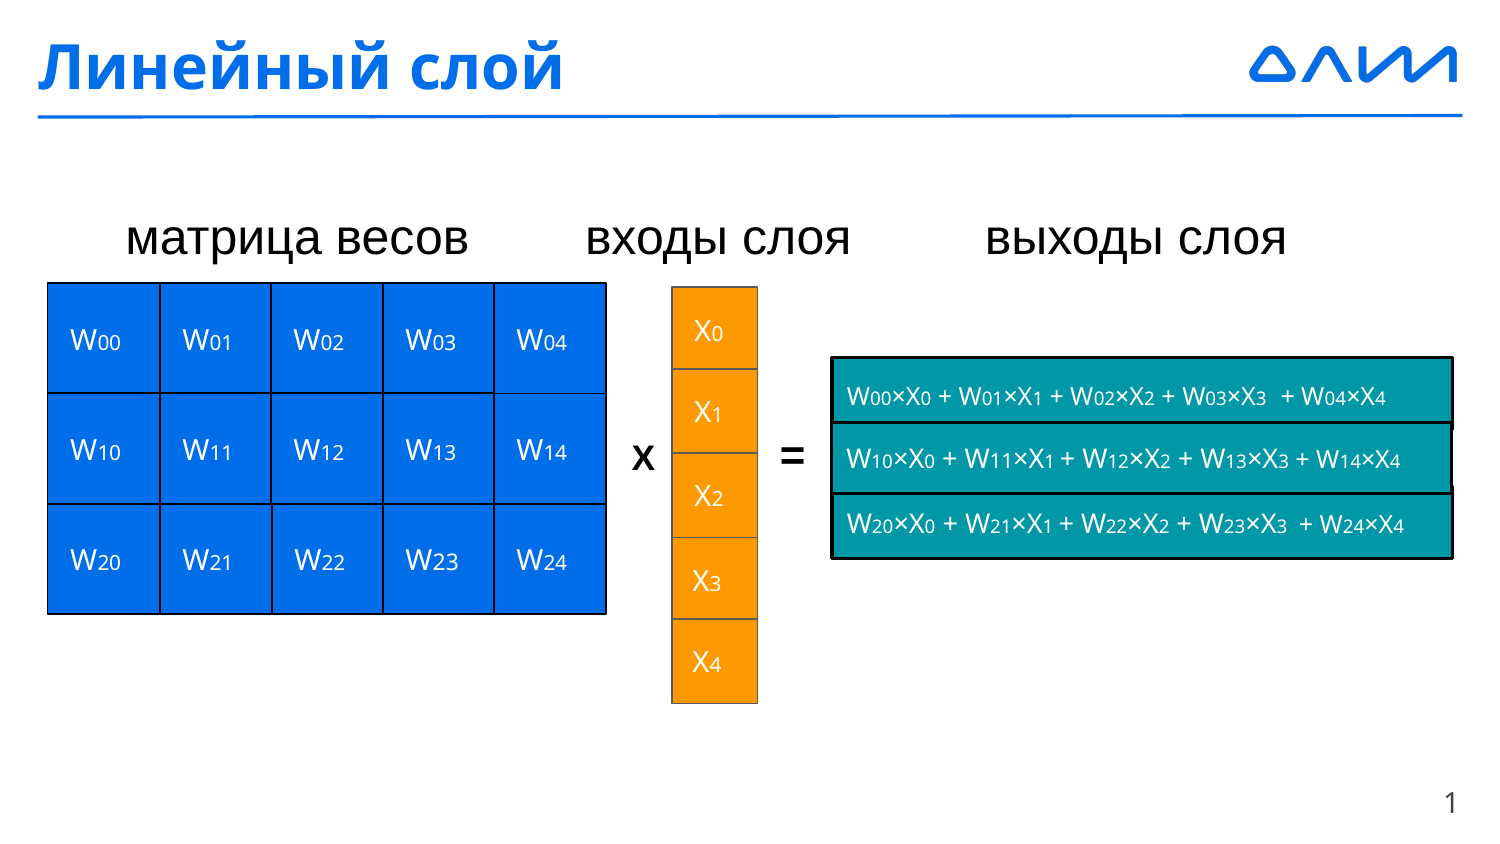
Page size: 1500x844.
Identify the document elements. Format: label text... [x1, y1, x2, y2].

text_box X [616, 420, 666, 477]
text_box W02 [270, 283, 382, 394]
text_box W24 [493, 504, 606, 615]
text_box W20 [47, 504, 159, 614]
text_box X0 [671, 287, 758, 368]
text_box W13 [382, 394, 493, 504]
text_box X3 [671, 537, 758, 619]
text_box W12 [270, 394, 382, 504]
text_box W10×X0 + W11×X1 + W12×X2 + W13×X3 + W14×X4 [831, 422, 1452, 494]
text_box W01 [160, 283, 270, 394]
text_box W22 [271, 504, 382, 614]
text_box W14 [493, 394, 606, 504]
text_box X1 [671, 368, 758, 453]
text_box 1 [1386, 769, 1475, 828]
text_box W00 [47, 283, 160, 394]
text_box X4 [671, 619, 758, 704]
text_box = [764, 411, 825, 486]
text_box W23 [382, 504, 493, 614]
text_box W11 [160, 394, 270, 504]
text_box W03 [382, 283, 493, 394]
text_box W21 [159, 504, 271, 614]
text_box W00×X0 + W01×X1 + W02×X2 + W03×X3 + W04×X4 [831, 357, 1453, 430]
text_box входы слоя [570, 189, 897, 276]
text_box W10 [47, 394, 160, 504]
text_box матрица весов [110, 189, 511, 276]
text_box W20×X0 + W21×X1 + W22×X2 + W23×X3 + W24×X4 [831, 486, 1453, 559]
text_box W04 [493, 283, 606, 394]
text_box выходы слоя [970, 189, 1314, 277]
text_box X2 [671, 453, 758, 537]
picture [1230, 19, 1476, 108]
text_box Линейный слой [23, 11, 1151, 117]
